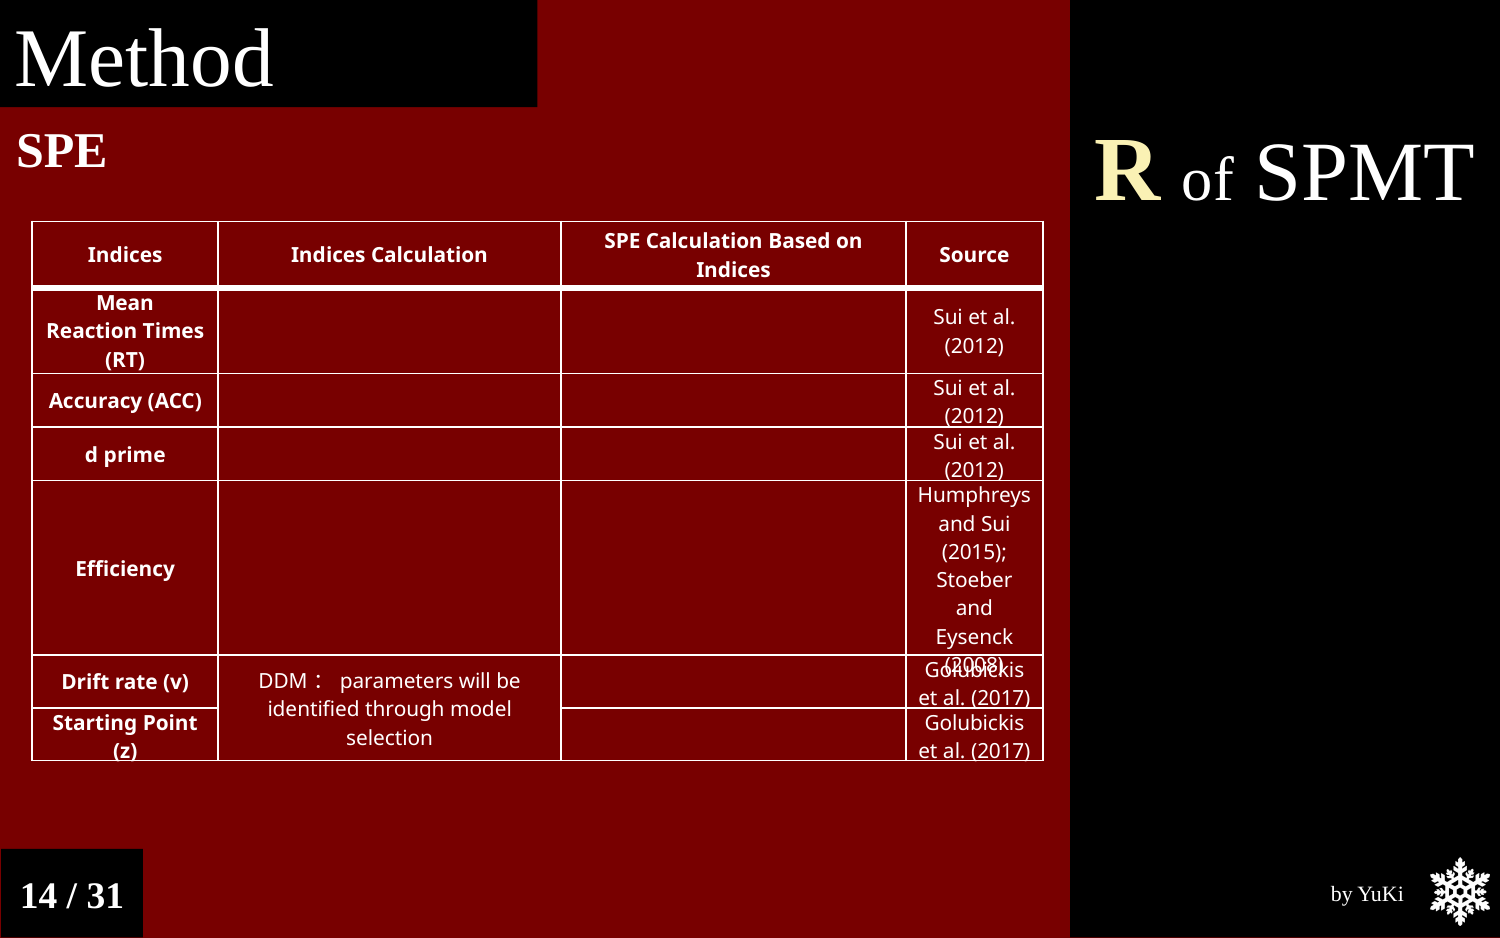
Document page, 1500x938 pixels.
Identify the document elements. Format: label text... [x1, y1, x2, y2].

text_box [562, 481, 905, 623]
text_box [562, 291, 905, 373]
text_box [562, 374, 905, 426]
text_box Method [0, 0, 538, 108]
text_box [219, 428, 560, 480]
text_box [562, 428, 905, 480]
text_box [907, 291, 1023, 373]
text_box [219, 374, 560, 426]
text_box [47, 281, 217, 285]
text_box [907, 481, 1023, 623]
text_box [1316, 857, 1490, 926]
text_box 14 / 31 [0, 848, 144, 938]
text_box [907, 374, 1023, 426]
text_box [219, 281, 560, 285]
text_box R of SPMT [1069, 0, 1500, 938]
text_box [47, 374, 217, 426]
text_box [219, 481, 560, 623]
text_box [219, 291, 560, 373]
text_box SPE [1, 110, 418, 185]
text_box [562, 281, 905, 285]
text_box [907, 281, 1023, 285]
text_box [907, 428, 1023, 480]
text_box [47, 481, 217, 623]
text_box [47, 291, 217, 373]
text_box [47, 428, 217, 480]
